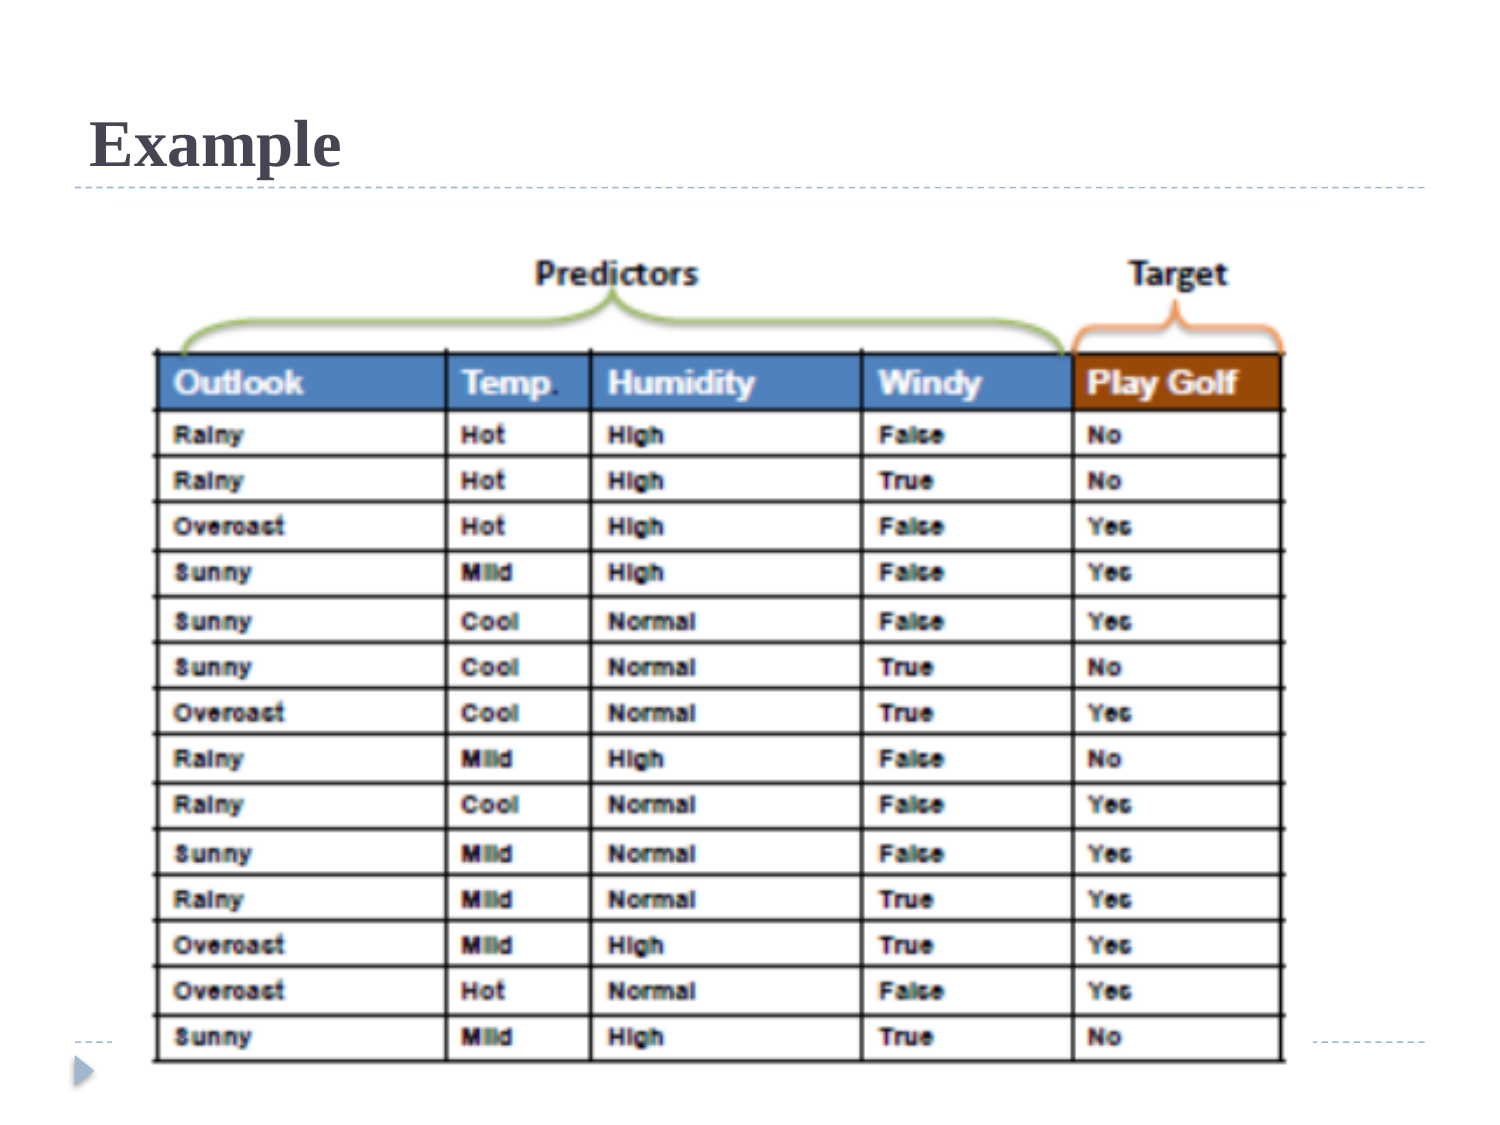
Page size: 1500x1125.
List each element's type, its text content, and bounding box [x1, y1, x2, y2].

title Example [75, 24, 1425, 188]
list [112, 199, 1313, 1108]
